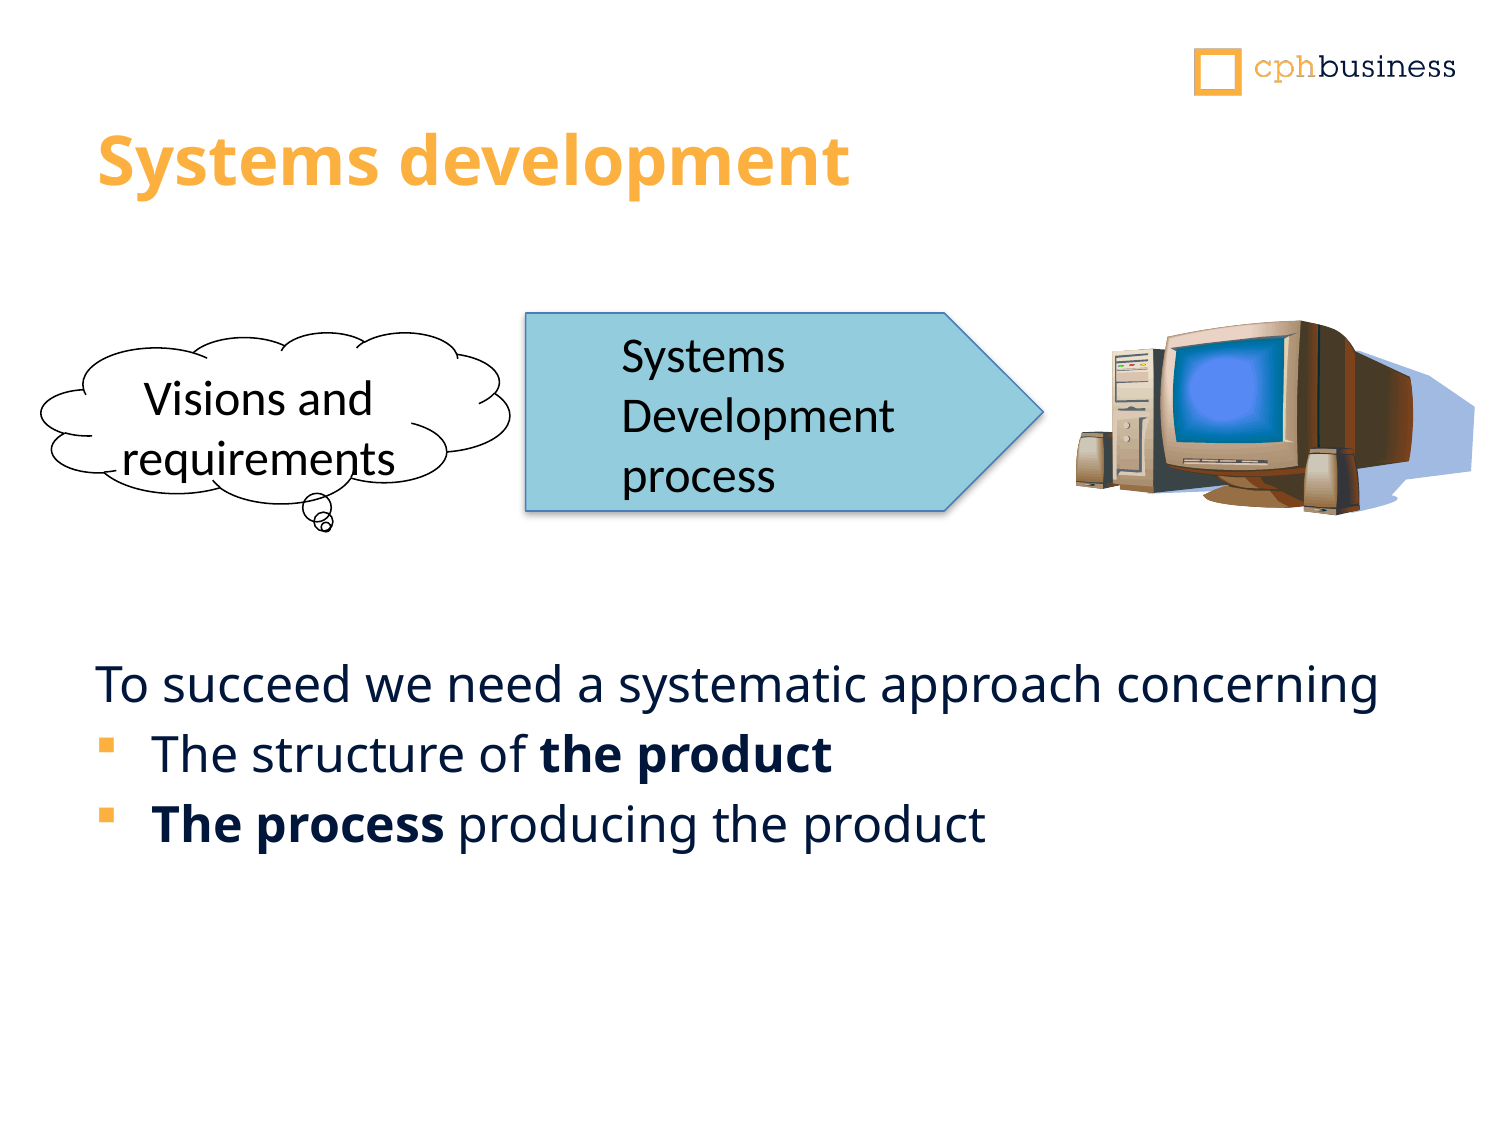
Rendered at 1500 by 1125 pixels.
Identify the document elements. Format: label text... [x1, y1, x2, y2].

text_box Visions and requirements [40, 332, 510, 532]
text_box Systems Development process [606, 314, 1044, 510]
picture [1147, 1, 1500, 143]
list Systems development [83, 109, 1411, 298]
text_box [524, 312, 947, 512]
list To succeed we need a systematic approach concerning The structure of the product The process producing the product [81, 645, 1408, 969]
picture [1075, 320, 1475, 516]
